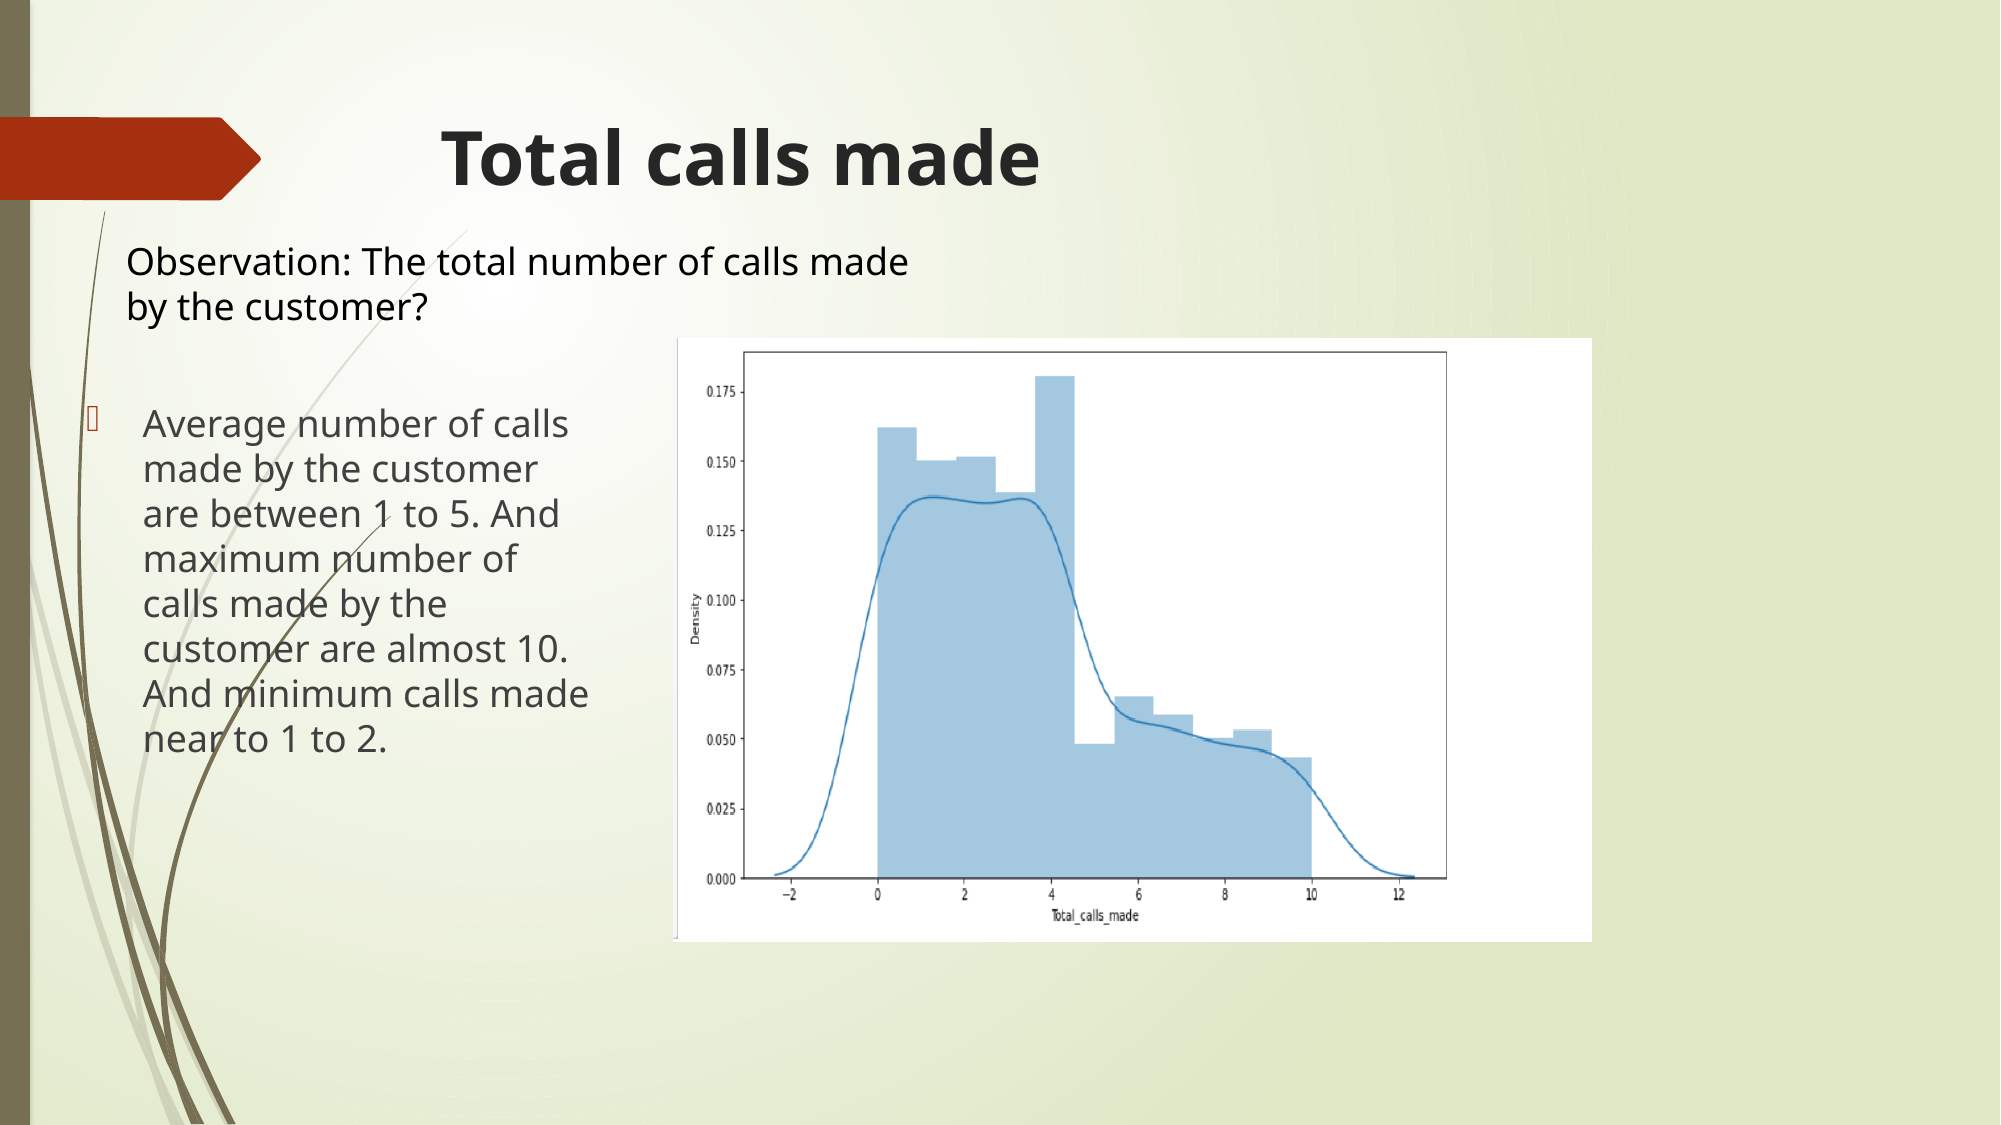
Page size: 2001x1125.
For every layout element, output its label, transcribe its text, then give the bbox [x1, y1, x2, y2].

title Total calls made [425, 102, 1888, 313]
text_box Observation: The total number of calls made by the customer? [111, 230, 956, 336]
list Average number of calls made by the customer are between 1 to 5. And maximum number of calls made by the customer are almost 10. And minimum calls made near to 1 to 2. [71, 392, 607, 1029]
picture [672, 338, 1592, 942]
